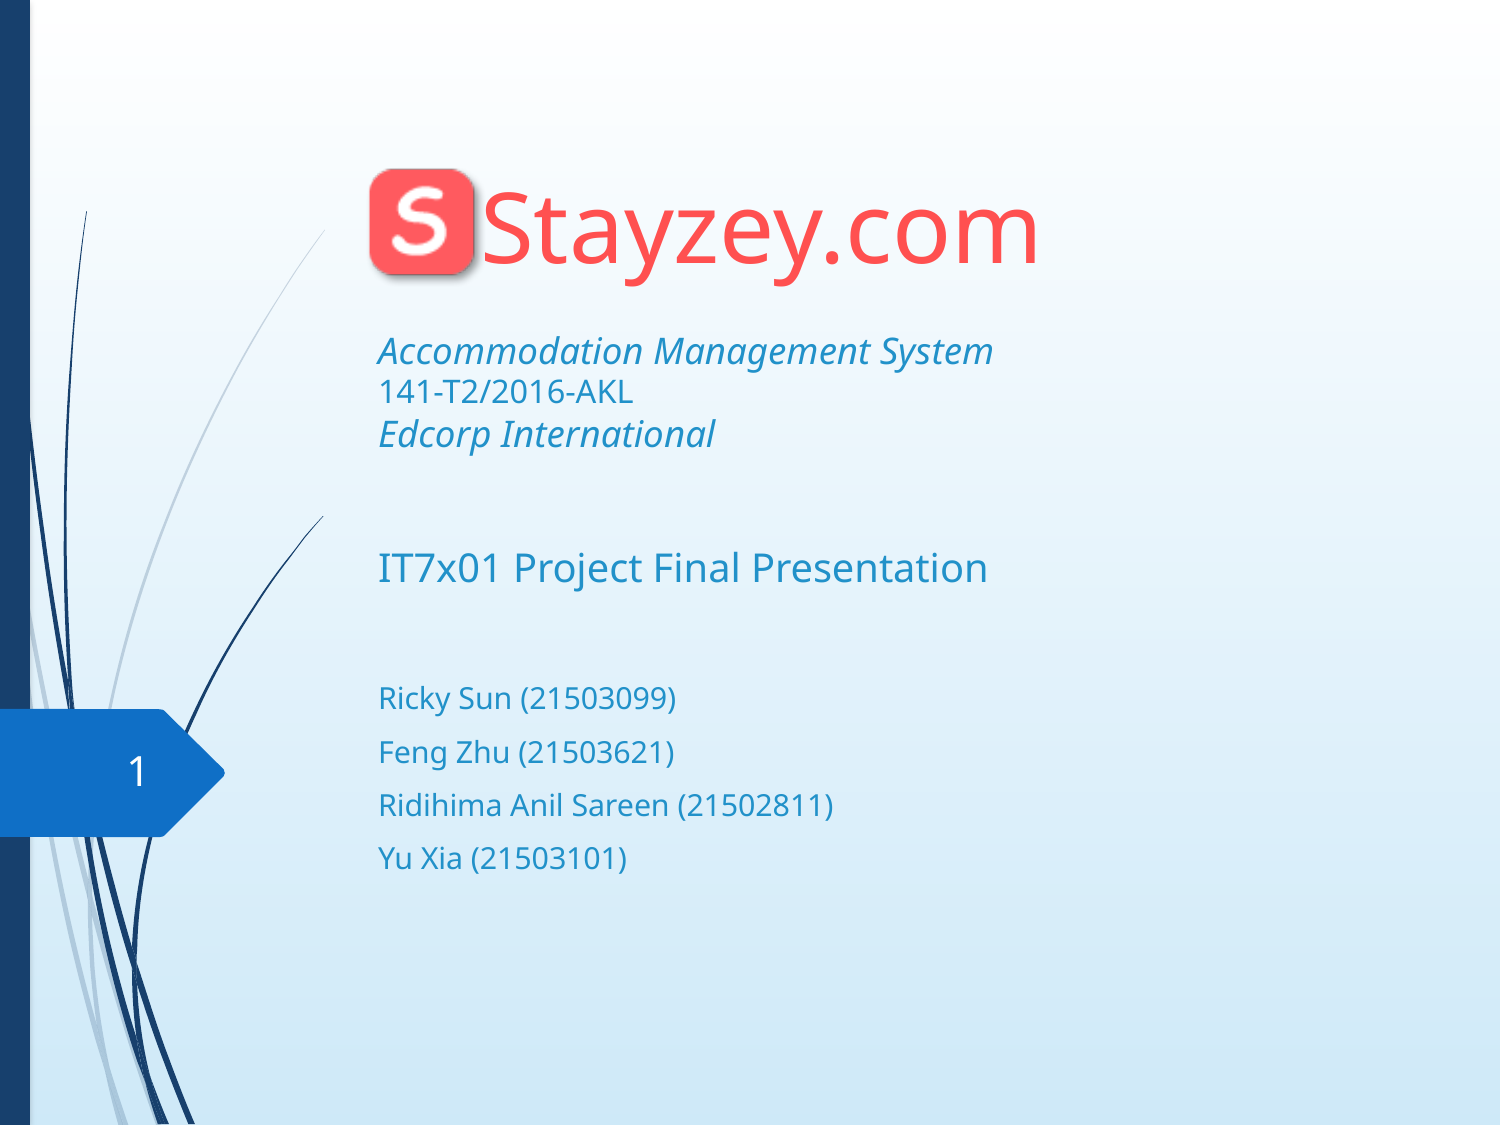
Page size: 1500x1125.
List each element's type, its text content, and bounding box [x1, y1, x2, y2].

picture [354, 155, 489, 290]
subtitle Ricky Sun (21503099) Feng Zhu (21503621) Ridihima Anil Sareen (21502811) Yu Xia (21503101) [363, 671, 1255, 884]
title Stayzey.com Accommodation Management System 141-T2/2016-AKL Edcorp International IT7x01 Project Final Presentation [363, 156, 1460, 598]
slide_number 1 [69, 743, 166, 803]
